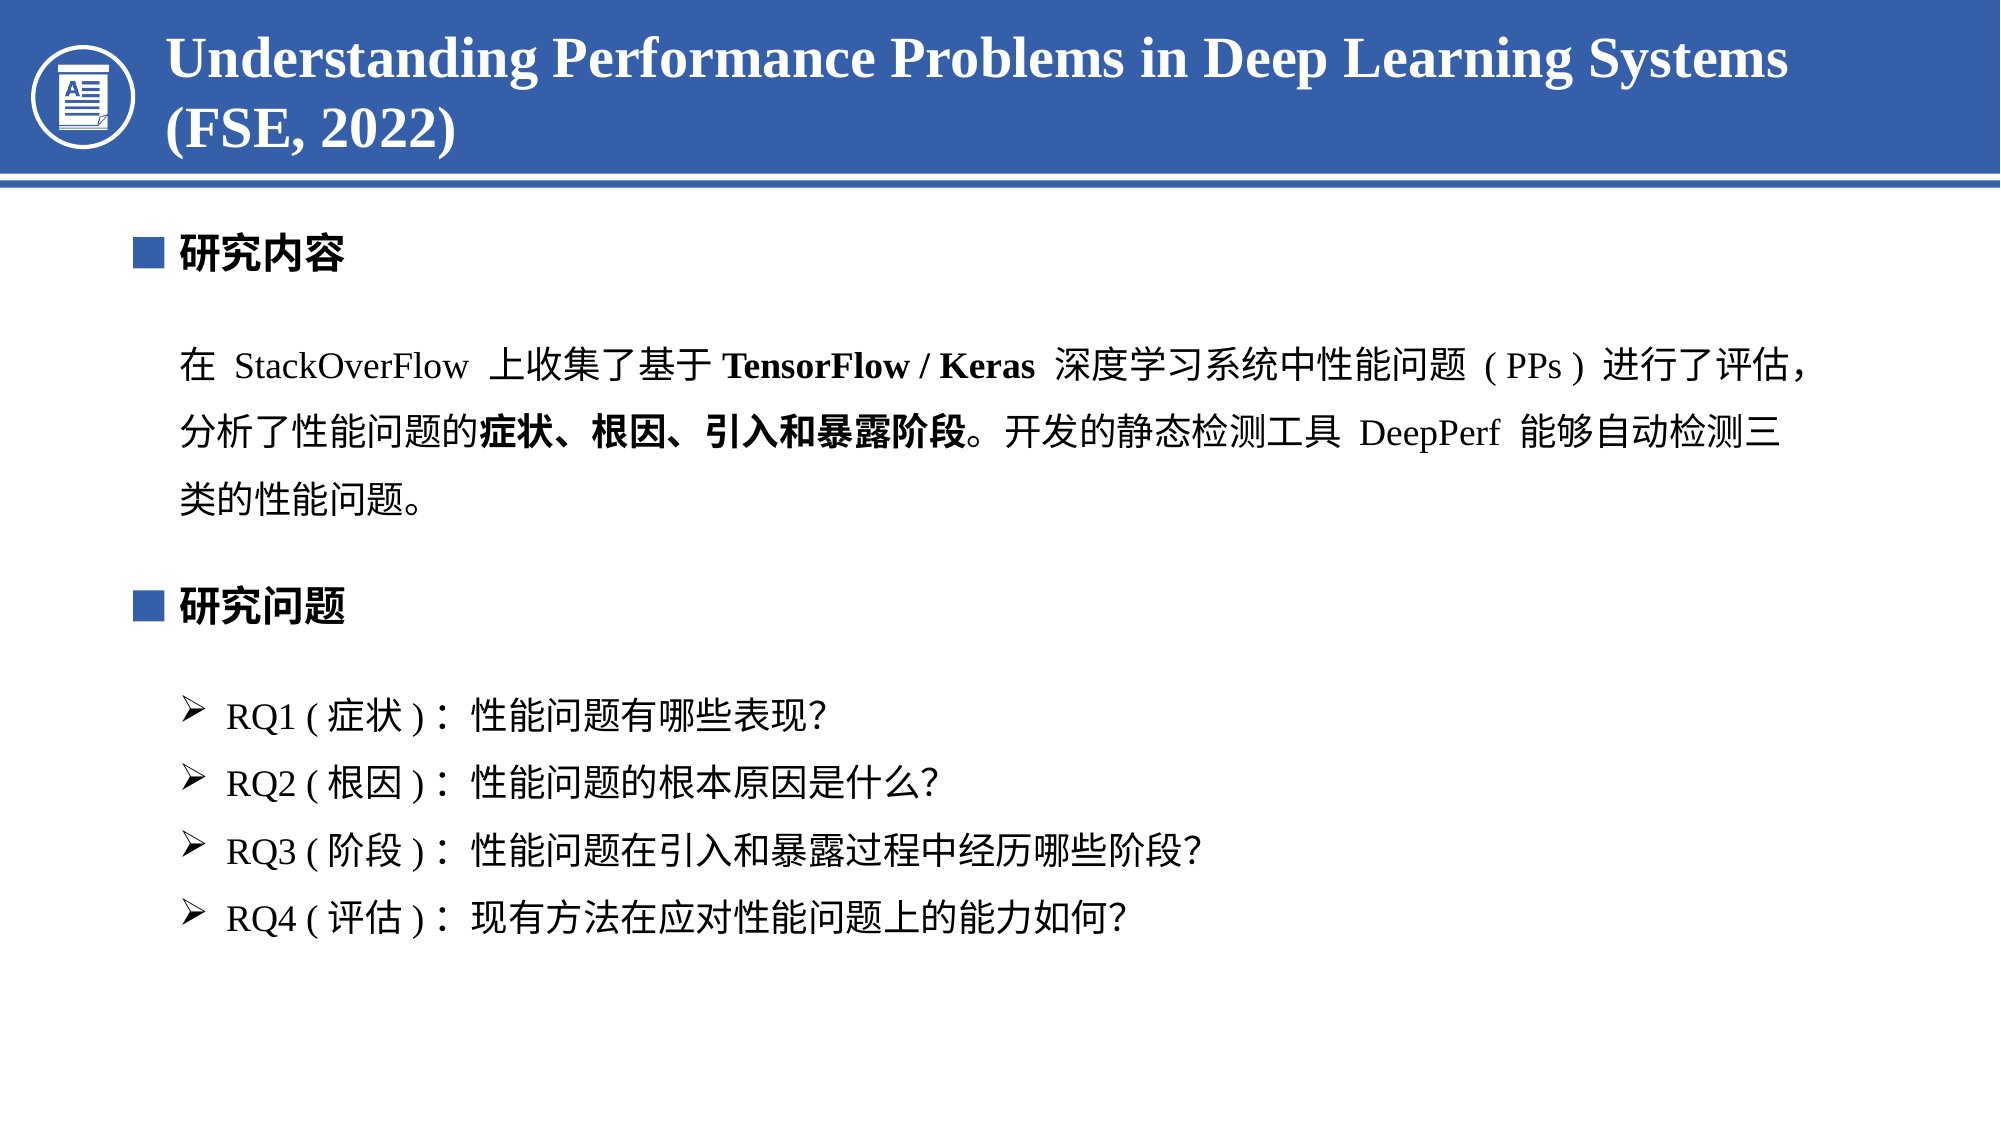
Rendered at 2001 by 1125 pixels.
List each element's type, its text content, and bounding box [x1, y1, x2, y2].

text_box [0, 0, 2000, 175]
text_box 研究内容 [164, 219, 926, 285]
text_box 在 StackOverFlow 上收集了基于TensorFlow / Keras 深度学习系统中性能问题 ( PPs ) 进行了评估，分析了性能问题的症状、根因、引入和暴露阶段。开发的静态检测工具 DeepPerf 能够自动检测三类的性能问题。 [164, 310, 1823, 528]
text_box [33, 47, 134, 148]
text_box [132, 236, 164, 269]
text_box 研究问题 [164, 572, 926, 638]
text_box RQ1 (症状)：性能问题有哪些表现？ RQ2 (根因)：性能问题的根本原因是什么？ RQ3 (阶段)：性能问题在引入和暴露过程中经历哪些阶段？ RQ4 (评估)：现有方法在应对性能问题上的能力如何？ [164, 661, 1859, 1014]
text_box [132, 589, 164, 623]
text_box [0, 179, 2000, 189]
text_box Understanding Performance Problems in Deep Learning Systems (FSE, 2022) [150, 11, 1859, 167]
